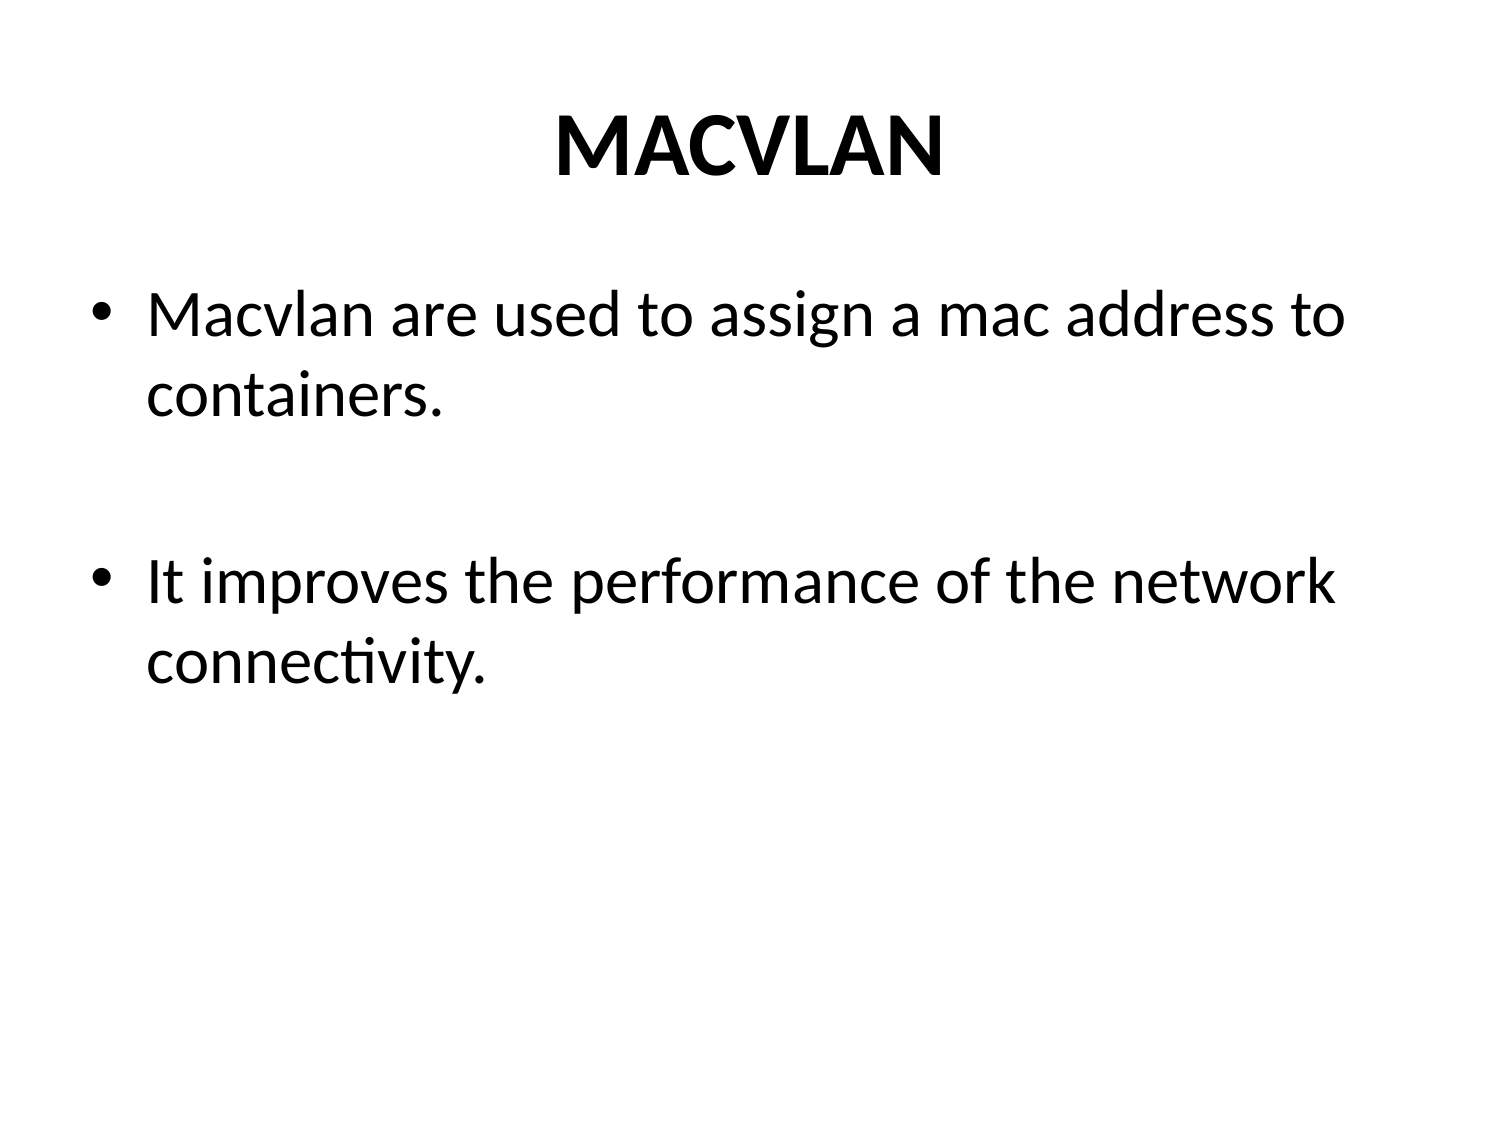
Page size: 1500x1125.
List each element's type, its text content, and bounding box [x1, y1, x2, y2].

title MACVLAN [75, 45, 1425, 233]
list Macvlan are used to assign a mac address to containers. It improves the performance of the network connectivity. [75, 262, 1425, 1005]
